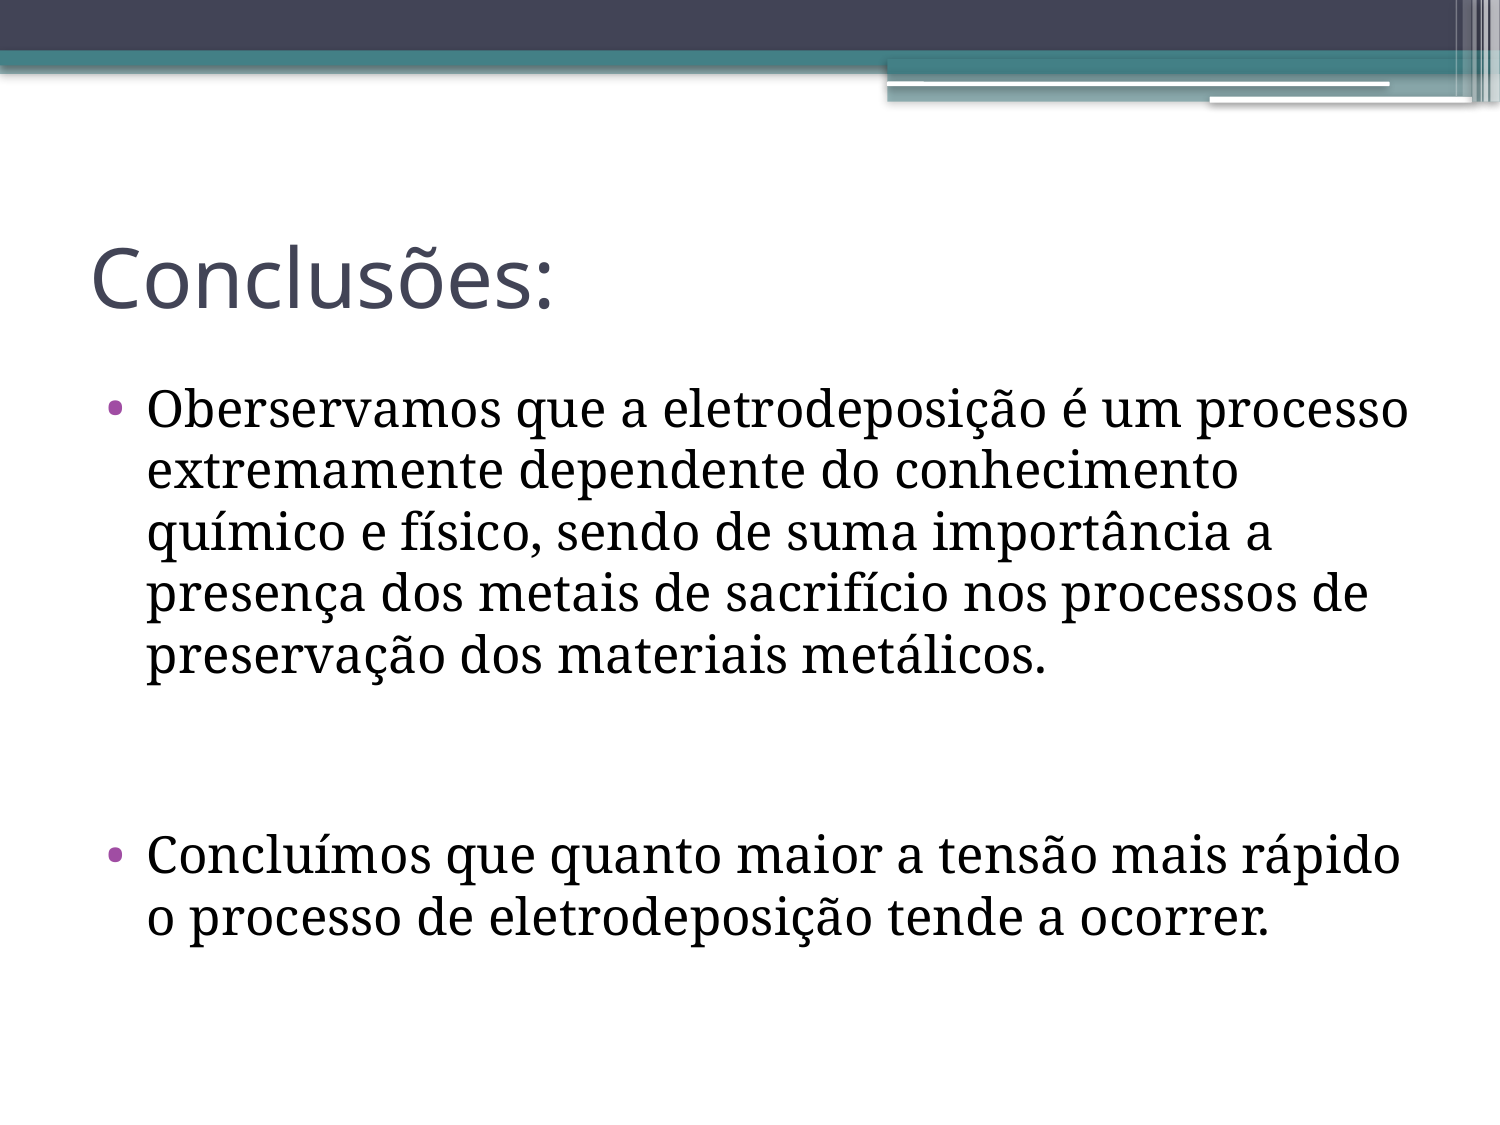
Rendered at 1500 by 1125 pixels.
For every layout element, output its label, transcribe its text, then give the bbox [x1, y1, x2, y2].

list Oberservamos que a eletrodeposição é um processo extremamente dependente do conhecimento químico e físico, sendo de suma importância a presença dos metais de sacrifício nos processos de preservação dos materiais metálicos. Concluímos que quanto maior a tensão mais rápido o processo de eletrodeposição tende a ocorrer. [75, 368, 1425, 1079]
title Conclusões: [75, 187, 1425, 363]
